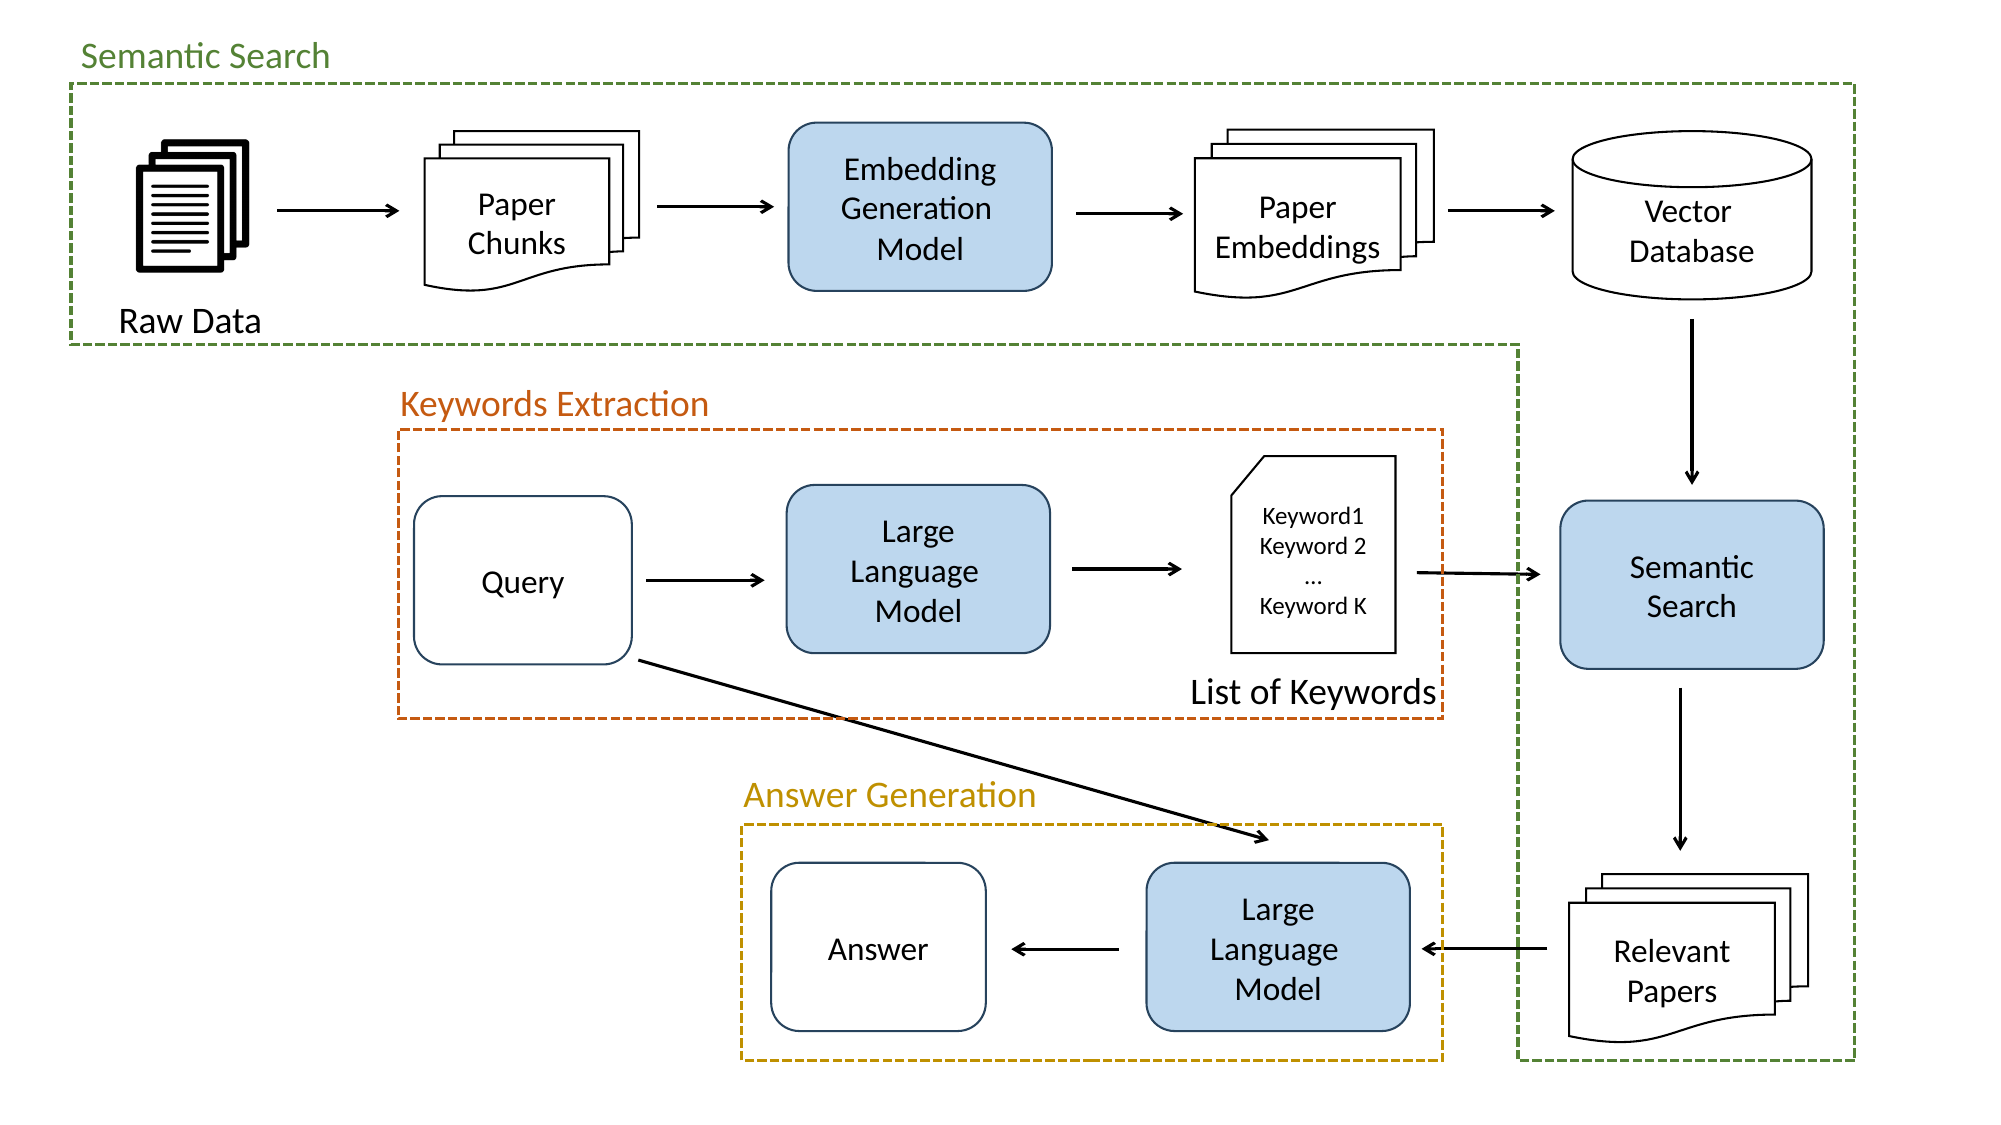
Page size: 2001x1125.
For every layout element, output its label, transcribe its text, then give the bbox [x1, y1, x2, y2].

text_box Raw Data [103, 345, 278, 349]
text_box [397, 429, 1444, 720]
picture [126, 139, 259, 273]
text_box [70, 83, 1856, 1062]
text_box Keywords Extraction [385, 371, 725, 432]
text_box Semantic Search [66, 23, 347, 83]
text_box [741, 824, 1444, 1061]
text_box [638, 659, 1269, 841]
text_box List of Keywords [1443, 660, 1453, 720]
